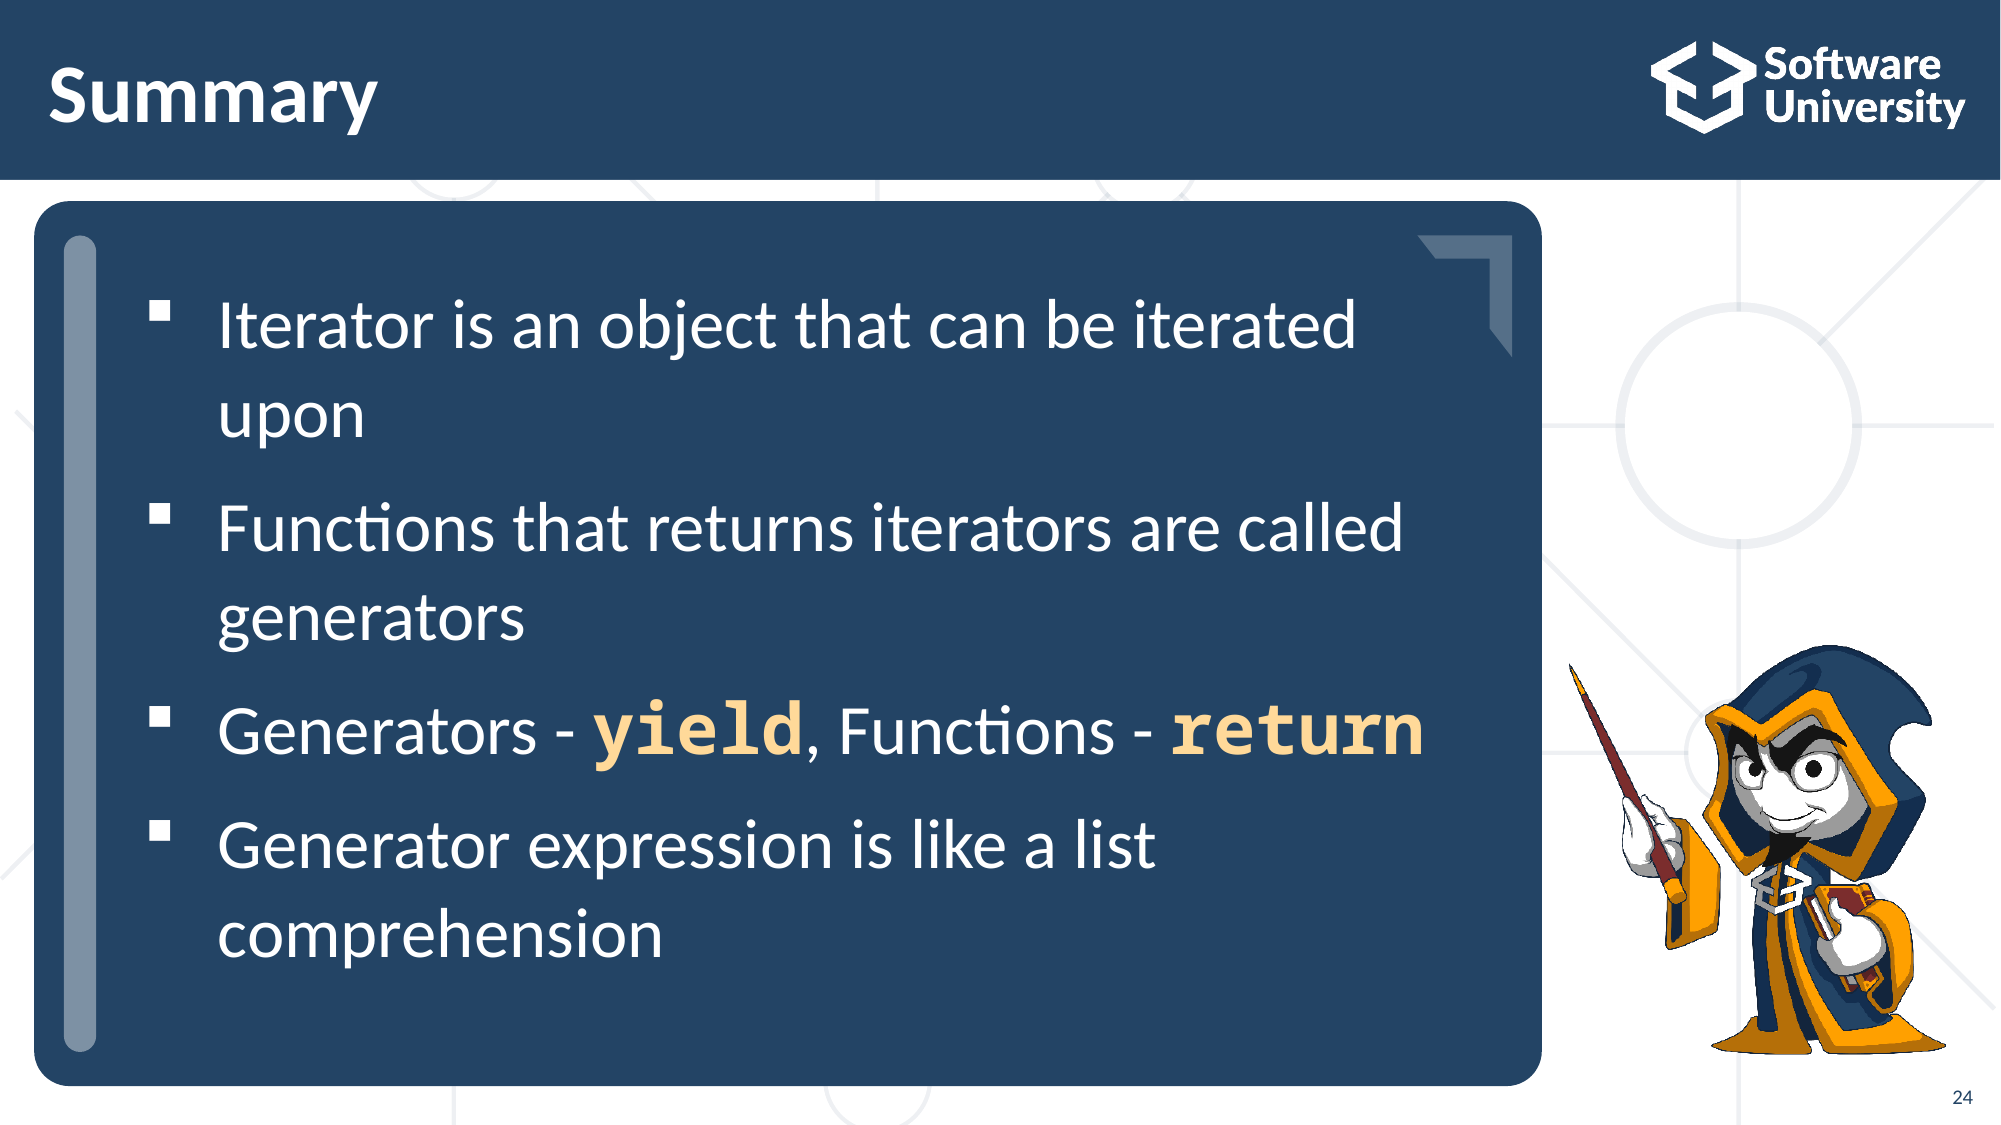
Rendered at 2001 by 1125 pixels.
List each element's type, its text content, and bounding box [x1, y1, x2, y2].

picture [1566, 643, 1947, 1055]
title Summary [31, 16, 1625, 162]
slide_number 24 [1927, 1067, 1989, 1117]
picture [1651, 41, 1966, 134]
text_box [33, 200, 1543, 1087]
